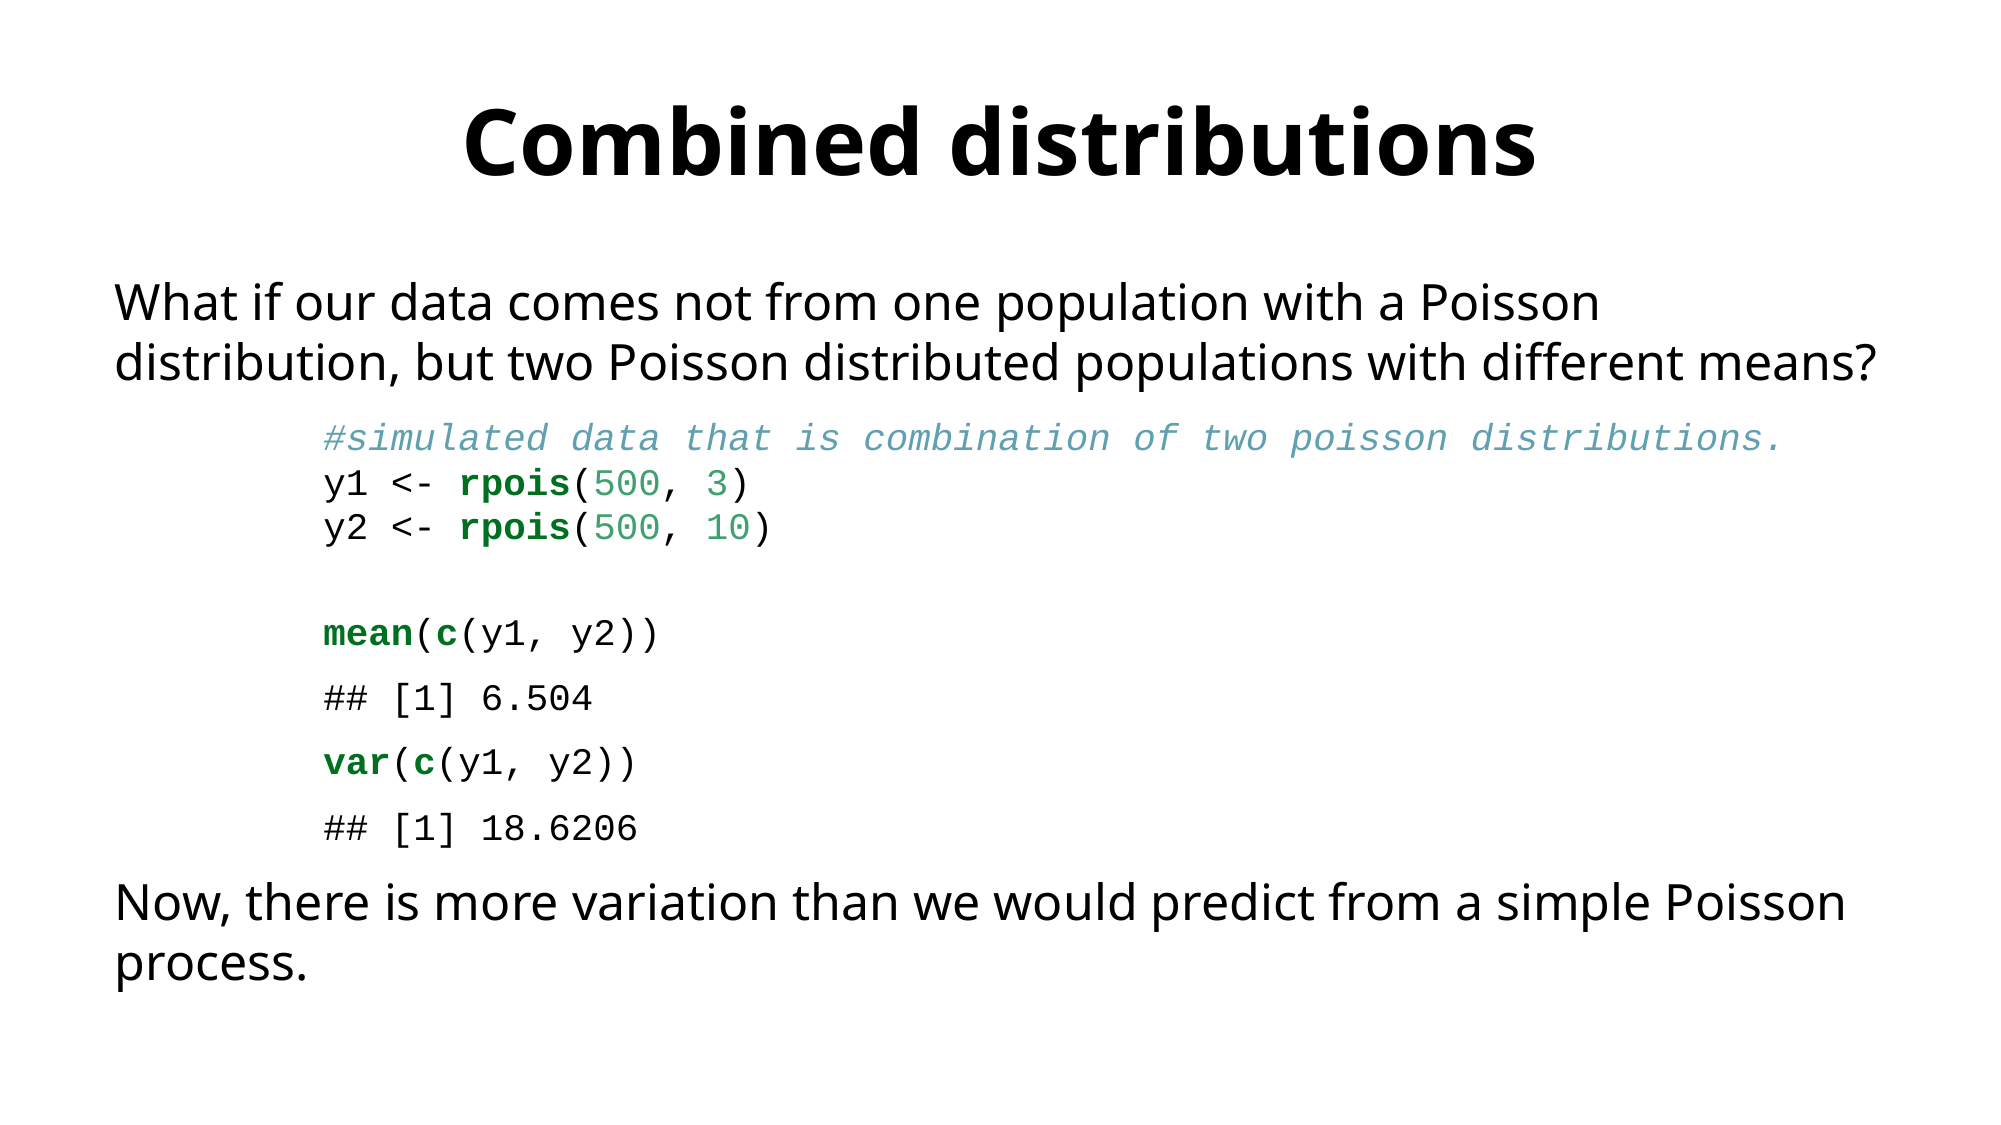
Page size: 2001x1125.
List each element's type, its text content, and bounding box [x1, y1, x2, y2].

list What if our data comes not from one population with a Poisson distribution, but two Poisson distributed populations with different means? #simulated data that is combination of two poisson distributions. y1 <- rpois(500, 3) y2 <- rpois(500, 10) mean(c(y1, y2)) ## [1] 6.504 var(c(y1, y2)) ## [1] 18.6206 Now, there is more variation than we would predict from a simple Poisson process. [99, 262, 1900, 1005]
title Combined distributions [99, 45, 1900, 233]
